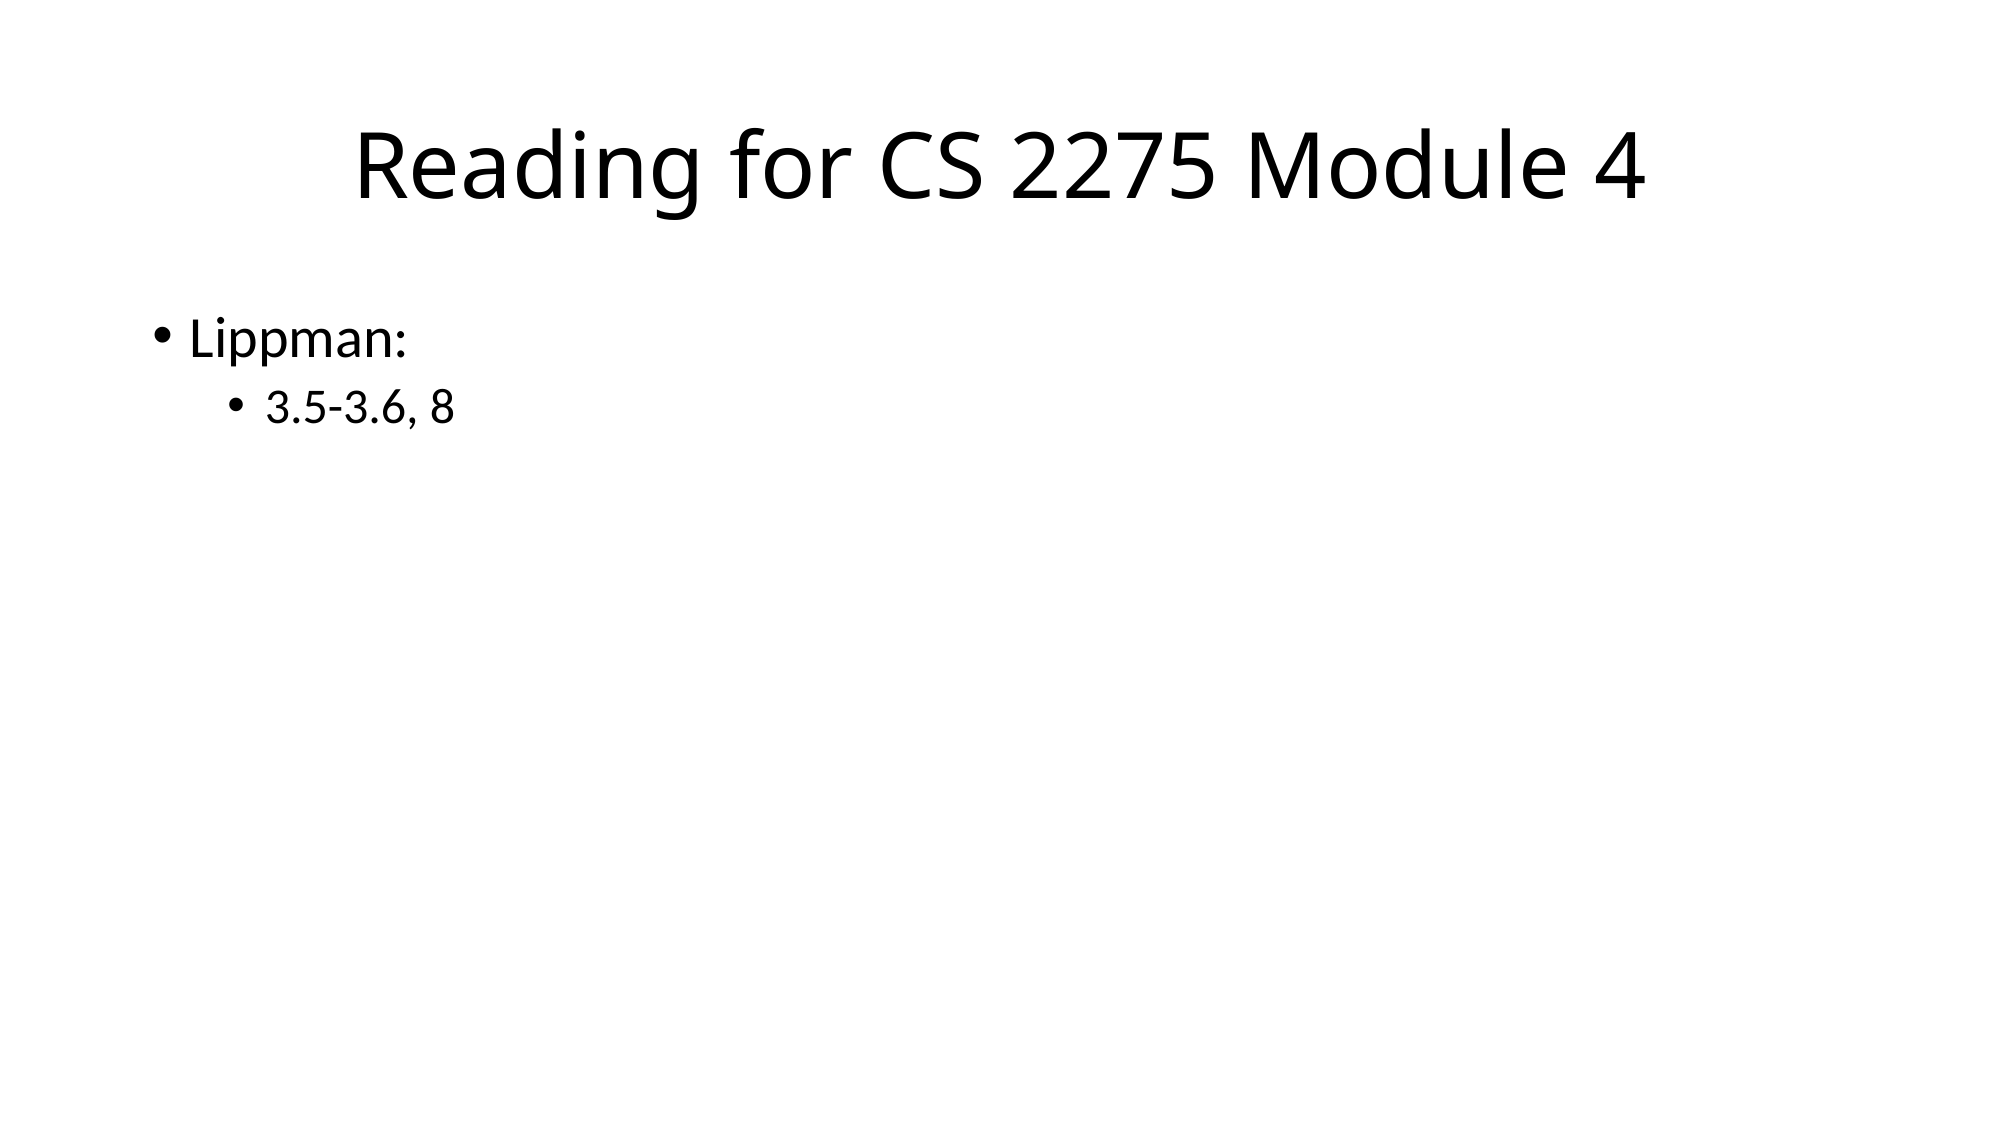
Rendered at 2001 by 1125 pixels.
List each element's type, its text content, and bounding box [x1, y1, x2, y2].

list Lippman: 3.5-3.6, 8 [137, 299, 1863, 1014]
title Reading for CS 2275 Module 4 [137, 59, 1863, 278]
